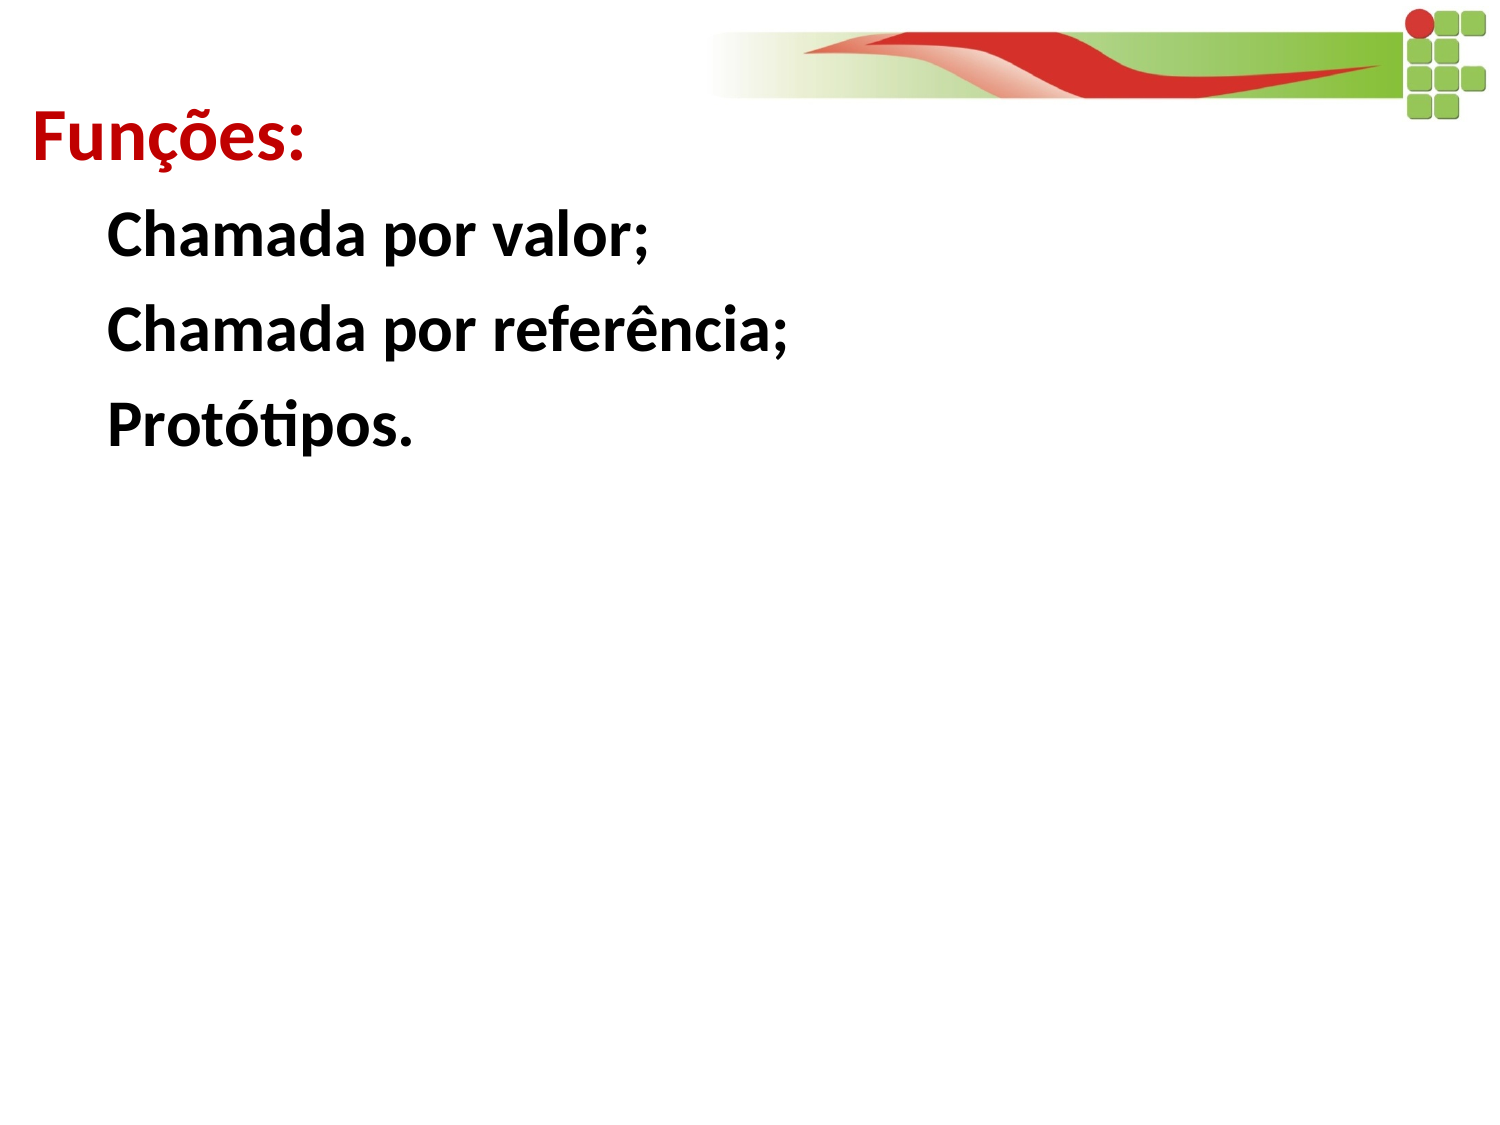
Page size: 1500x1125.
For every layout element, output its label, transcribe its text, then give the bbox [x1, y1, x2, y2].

text_box Funções: Chamada por valor; Chamada por referência; Protótipos. [17, 78, 1483, 1106]
picture [703, 6, 1489, 122]
